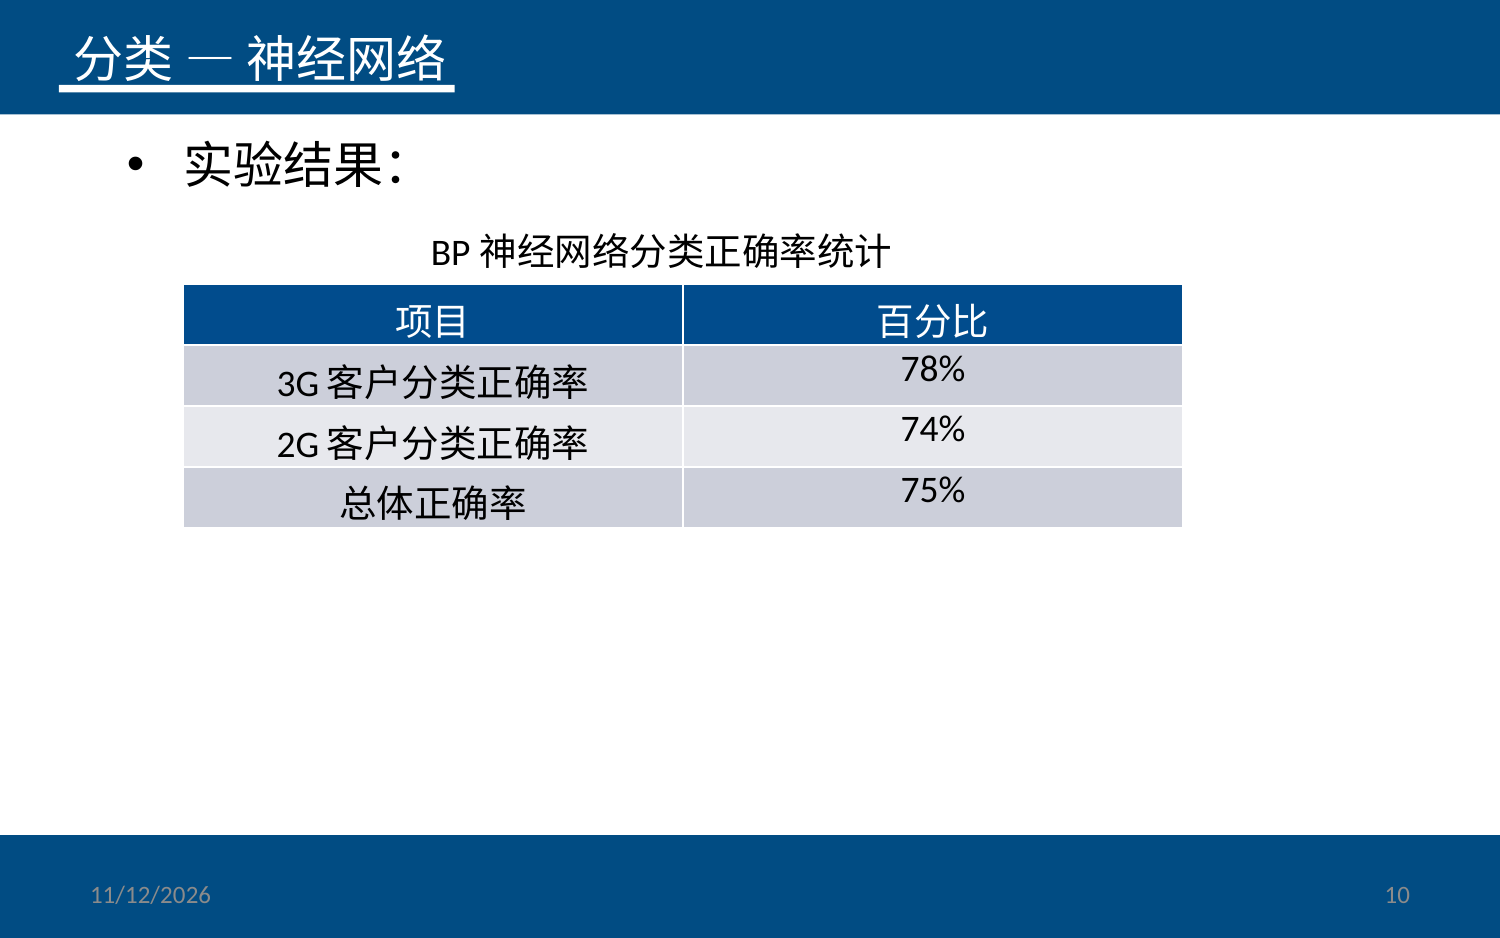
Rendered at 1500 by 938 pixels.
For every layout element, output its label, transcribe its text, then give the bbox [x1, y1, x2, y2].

text_box [57, 83, 457, 94]
table_cell 74% [684, 407, 1182, 466]
text_box BP神经网络分类正确率统计 [360, 220, 963, 281]
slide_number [75, 868, 425, 919]
text_box 实验结果： [112, 126, 1282, 201]
slide_number 10 [1074, 868, 1425, 919]
table_header 百分比 [684, 285, 1182, 344]
text_box [0, 112, 1500, 837]
table_cell 总体正确率 [184, 468, 682, 527]
text_box 分类 — 神经网络 [58, 19, 561, 95]
table_cell 3G客户分类正确率 [184, 346, 682, 405]
table_cell 2G客户分类正确率 [184, 407, 682, 466]
table_cell 78% [684, 346, 1182, 405]
table_header 项目 [184, 285, 682, 344]
table_cell 75% [684, 468, 1182, 527]
